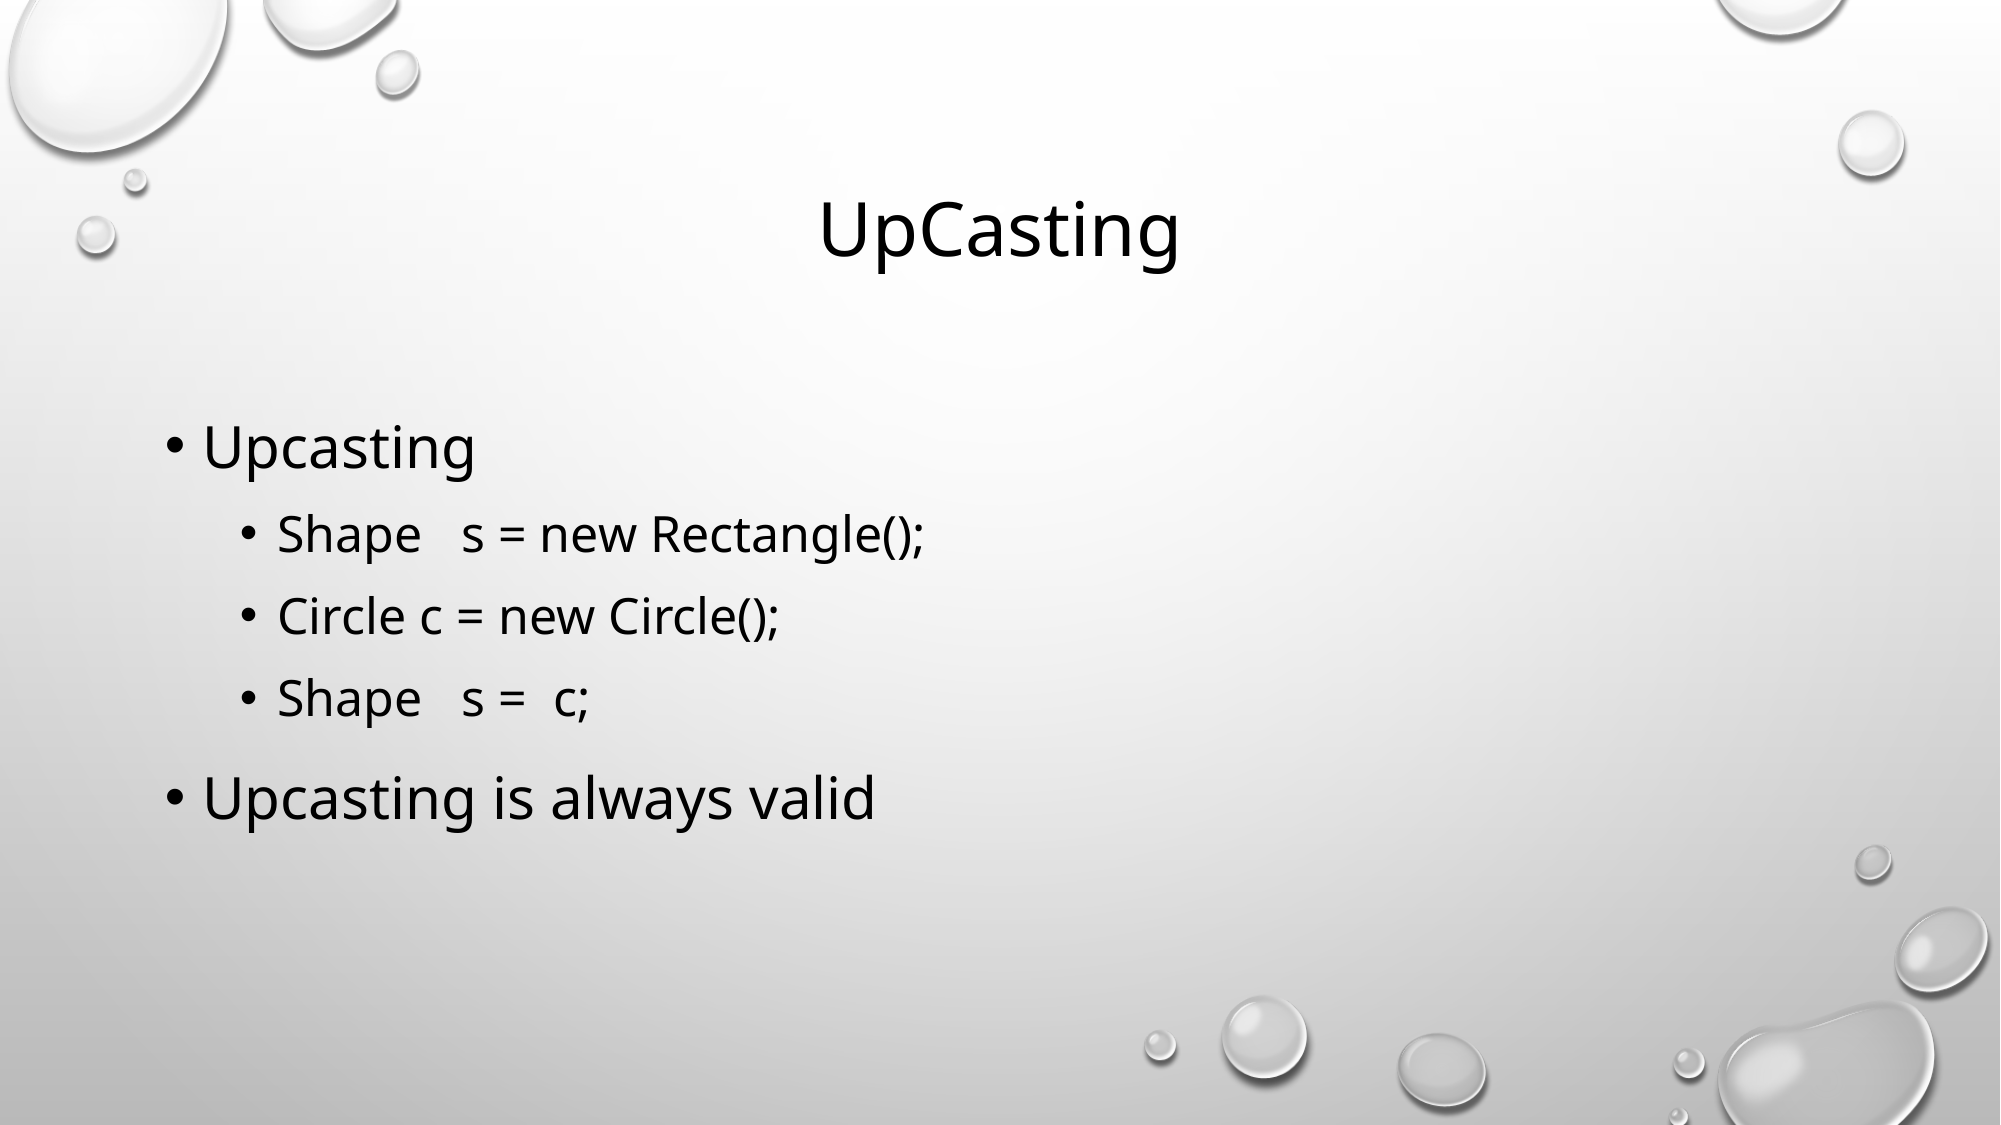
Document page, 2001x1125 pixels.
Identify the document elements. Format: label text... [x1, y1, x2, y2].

title UpCasting [149, 101, 1851, 364]
list Upcasting Shape s = new Rectangle(); Circle c = new Circle(); Shape s = c; Upcasting is always valid [149, 388, 1850, 950]
picture [0, 0, 2000, 1125]
